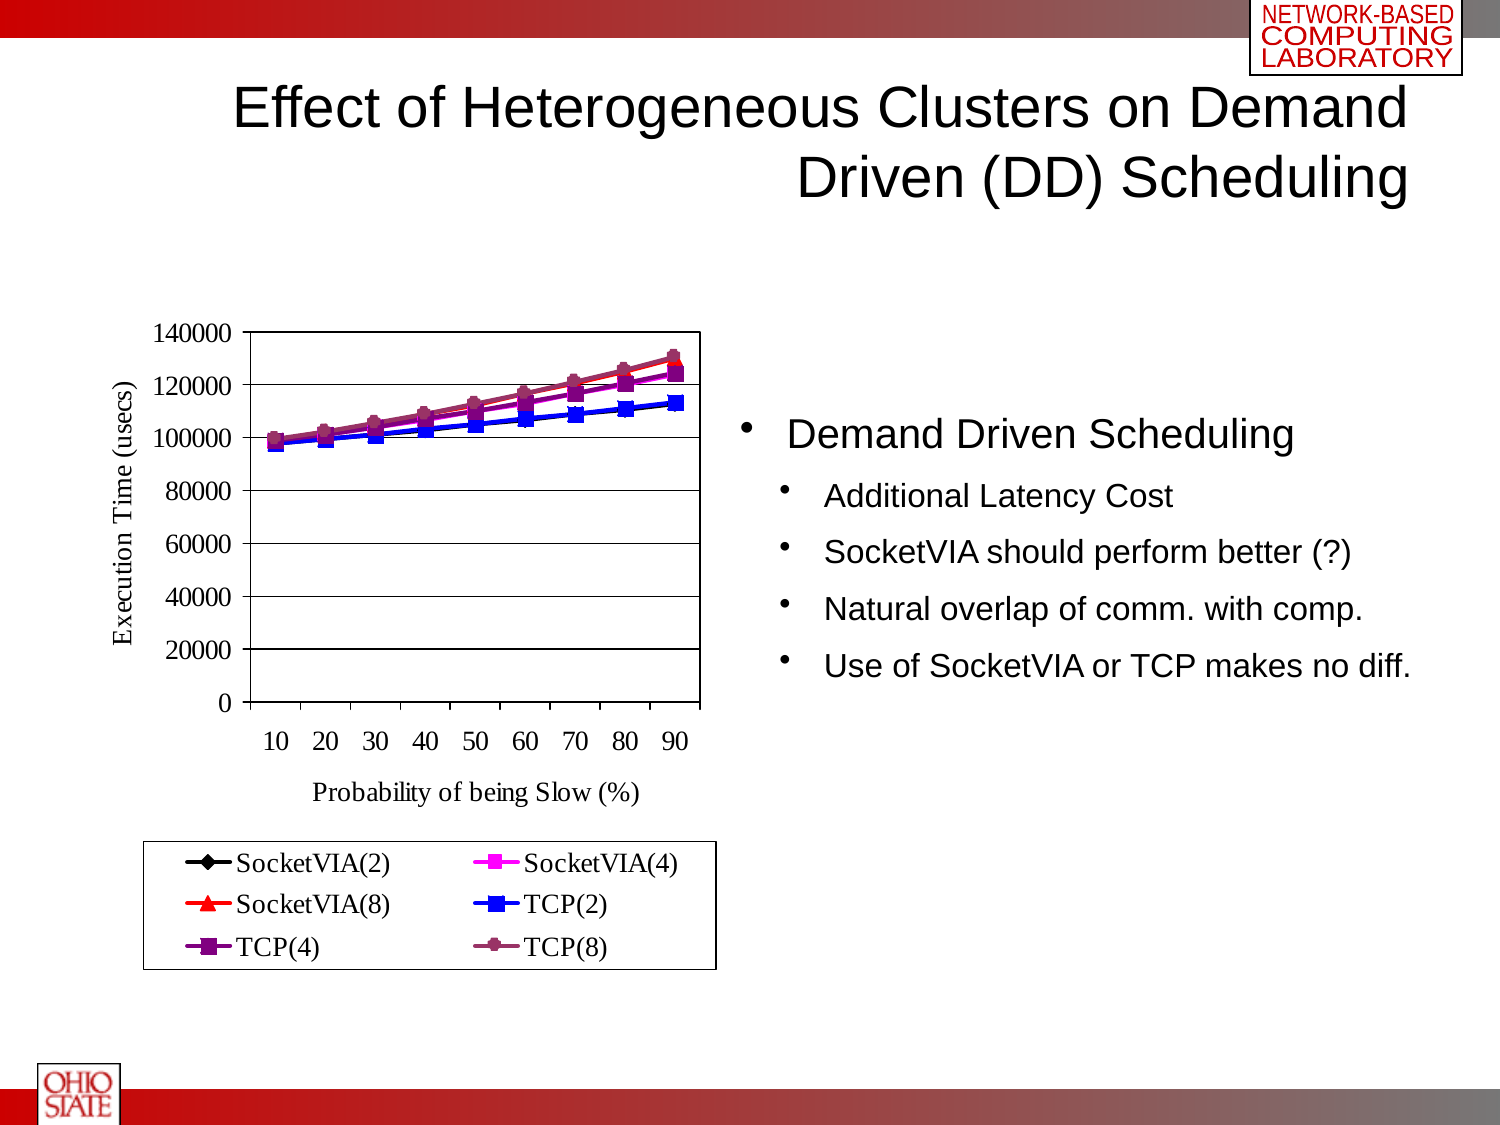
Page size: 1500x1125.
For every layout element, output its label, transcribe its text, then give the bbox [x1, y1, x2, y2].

picture [37, 1063, 121, 1125]
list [62, 284, 726, 983]
text_box Demand Driven Scheduling Additional Latency Cost SocketVIA should perform better (?) Natural overlap of comm. with comp. Use of SocketVIA or TCP makes no diff. [729, 399, 1450, 692]
title Effect of Heterogeneous Clusters on Demand Driven (DD) Scheduling [75, 45, 1425, 233]
